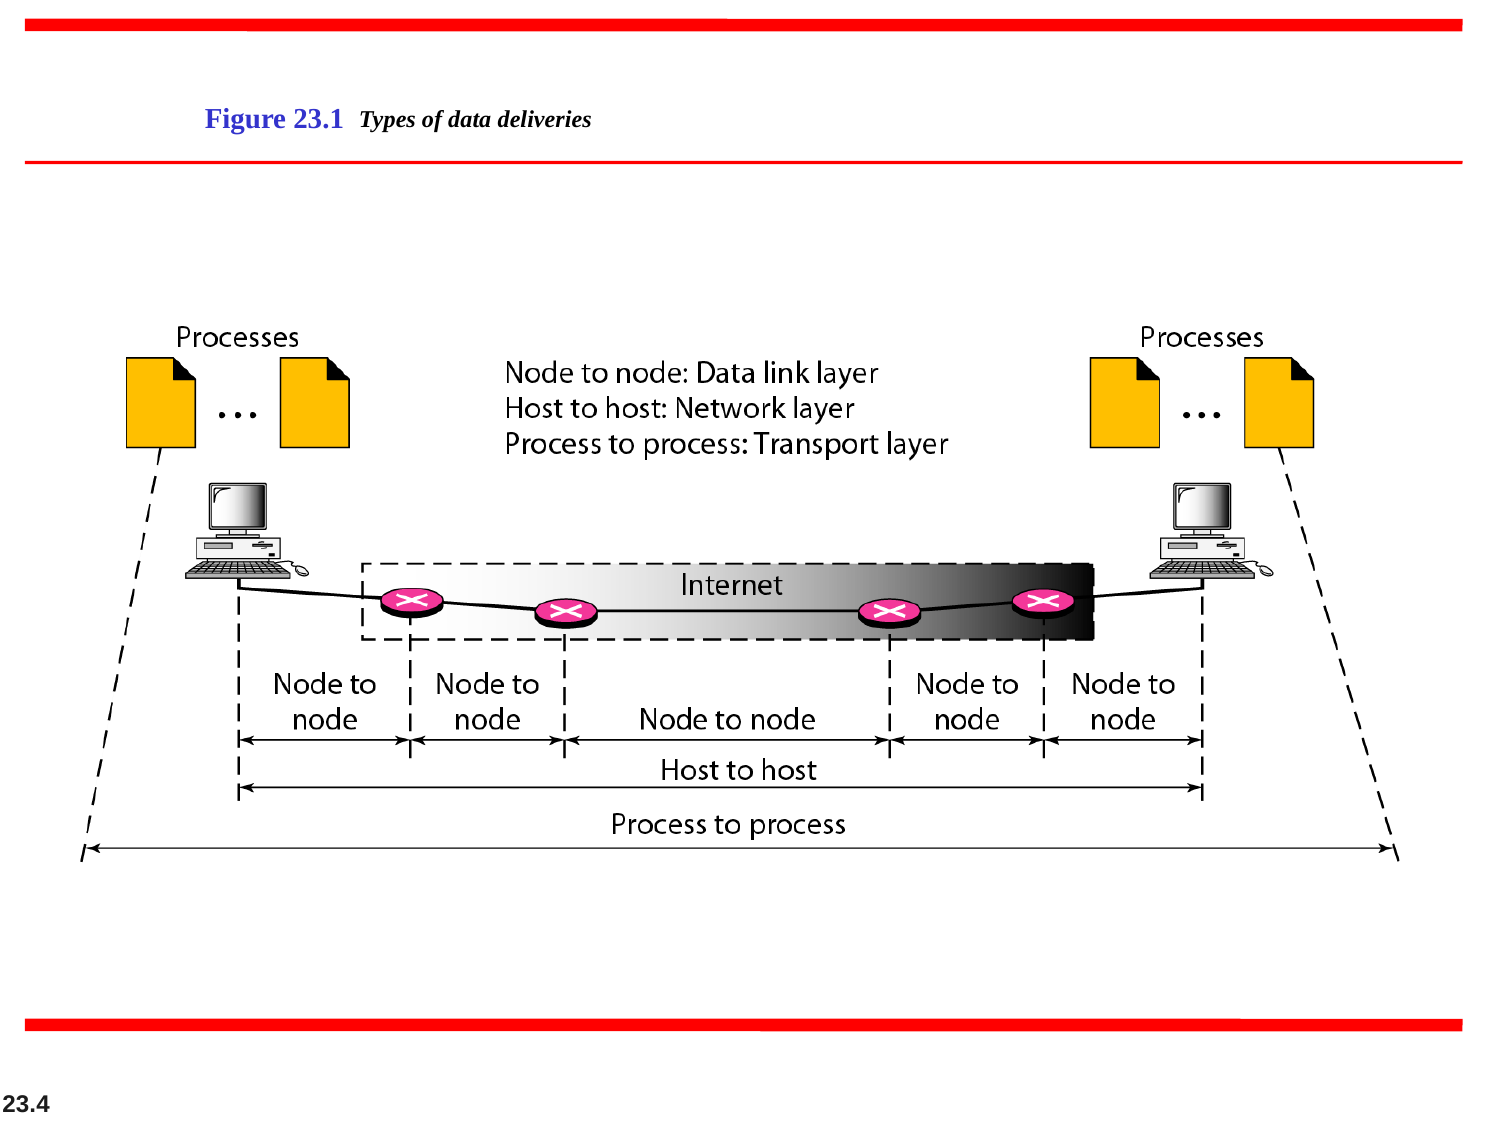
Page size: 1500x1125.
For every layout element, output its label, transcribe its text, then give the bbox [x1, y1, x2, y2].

slide_number 23.4 [0, 1050, 300, 1125]
text_box Figure 23.1 Types of data deliveries [189, 62, 608, 142]
picture [80, 321, 1400, 863]
